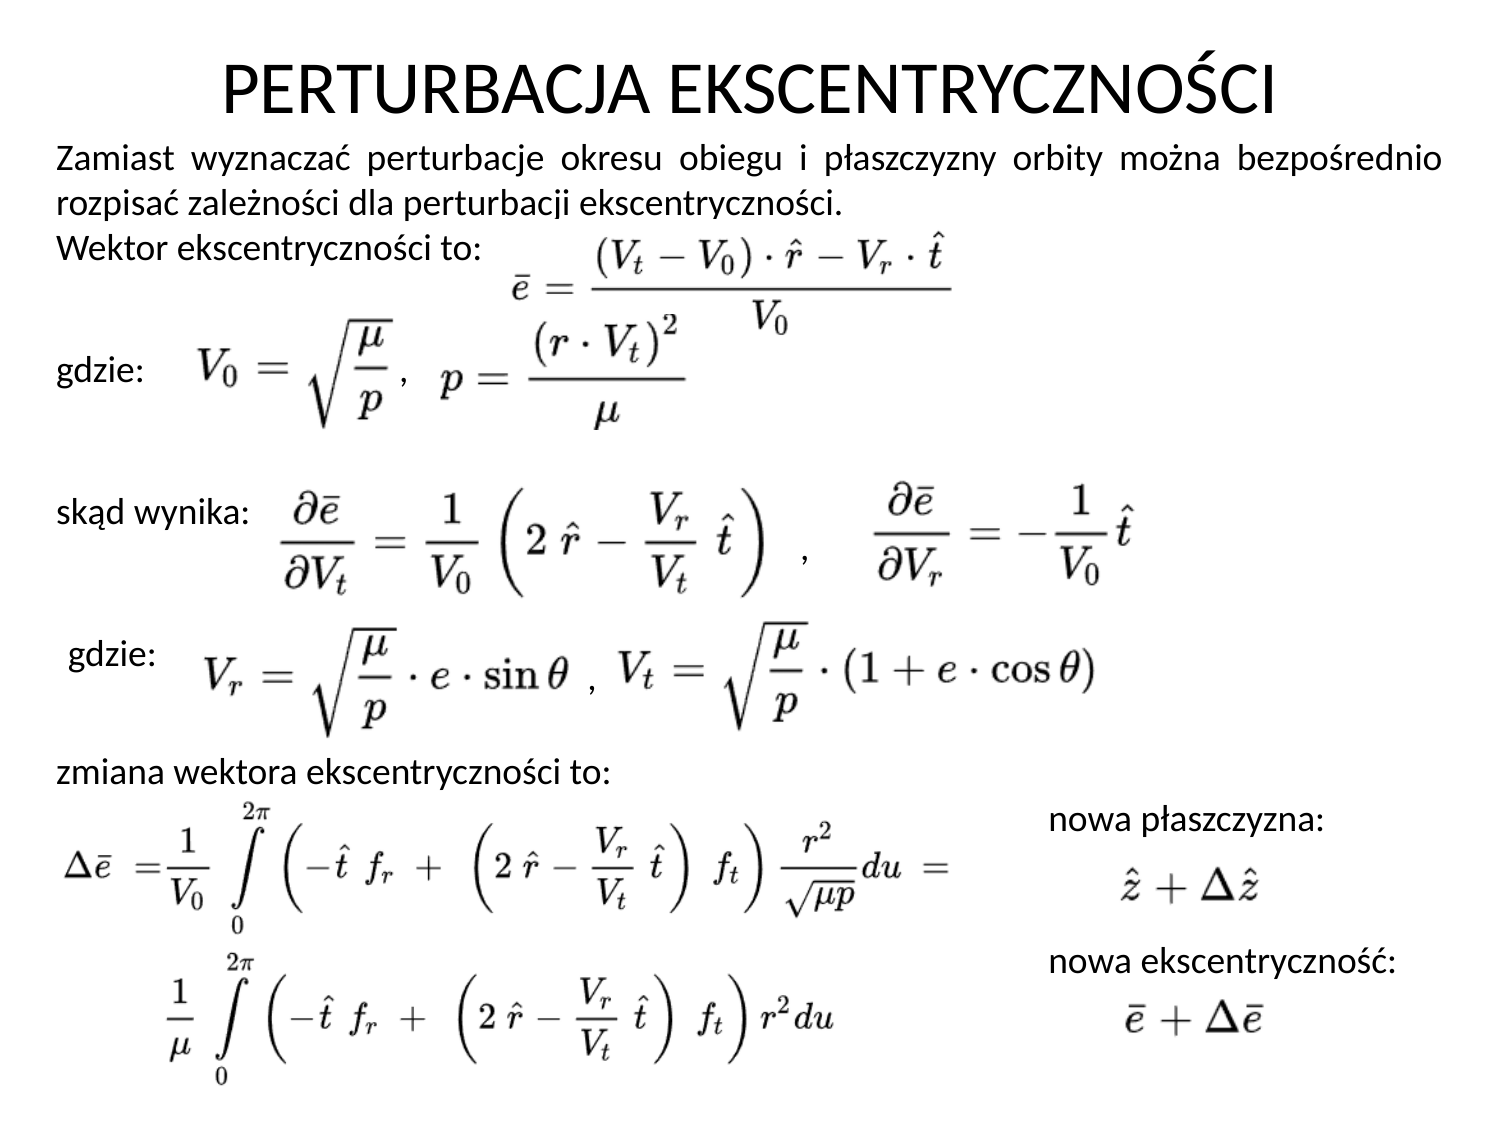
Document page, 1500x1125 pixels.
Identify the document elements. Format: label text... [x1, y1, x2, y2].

picture [182, 314, 412, 437]
text_box nowa płaszczyzna: [1033, 786, 1388, 847]
text_box skąd wynika: [41, 479, 276, 540]
text_box gdzie: [53, 621, 177, 682]
text_box , [785, 515, 850, 575]
text_box Zamiast wyznaczać perturbacje okresu obiegu i płaszczyzny orbity można bezpośrednio rozpisać zależności dla perturbacji ekscentryczności. Wektor ekscentryczności to: [41, 125, 1459, 276]
text_box PERTURBACJA EKSCENTRYCZNOŚCI [20, 30, 1480, 136]
picture [1104, 987, 1297, 1059]
picture [1104, 845, 1302, 915]
picture [418, 219, 963, 431]
text_box gdzie: , [41, 338, 177, 398]
text_box zmiana wektora ekscentryczności to: [41, 739, 892, 785]
text_box nowa ekscentryczność: [1033, 928, 1447, 989]
picture [29, 786, 1011, 1093]
picture [182, 479, 1124, 746]
picture [855, 467, 1155, 595]
